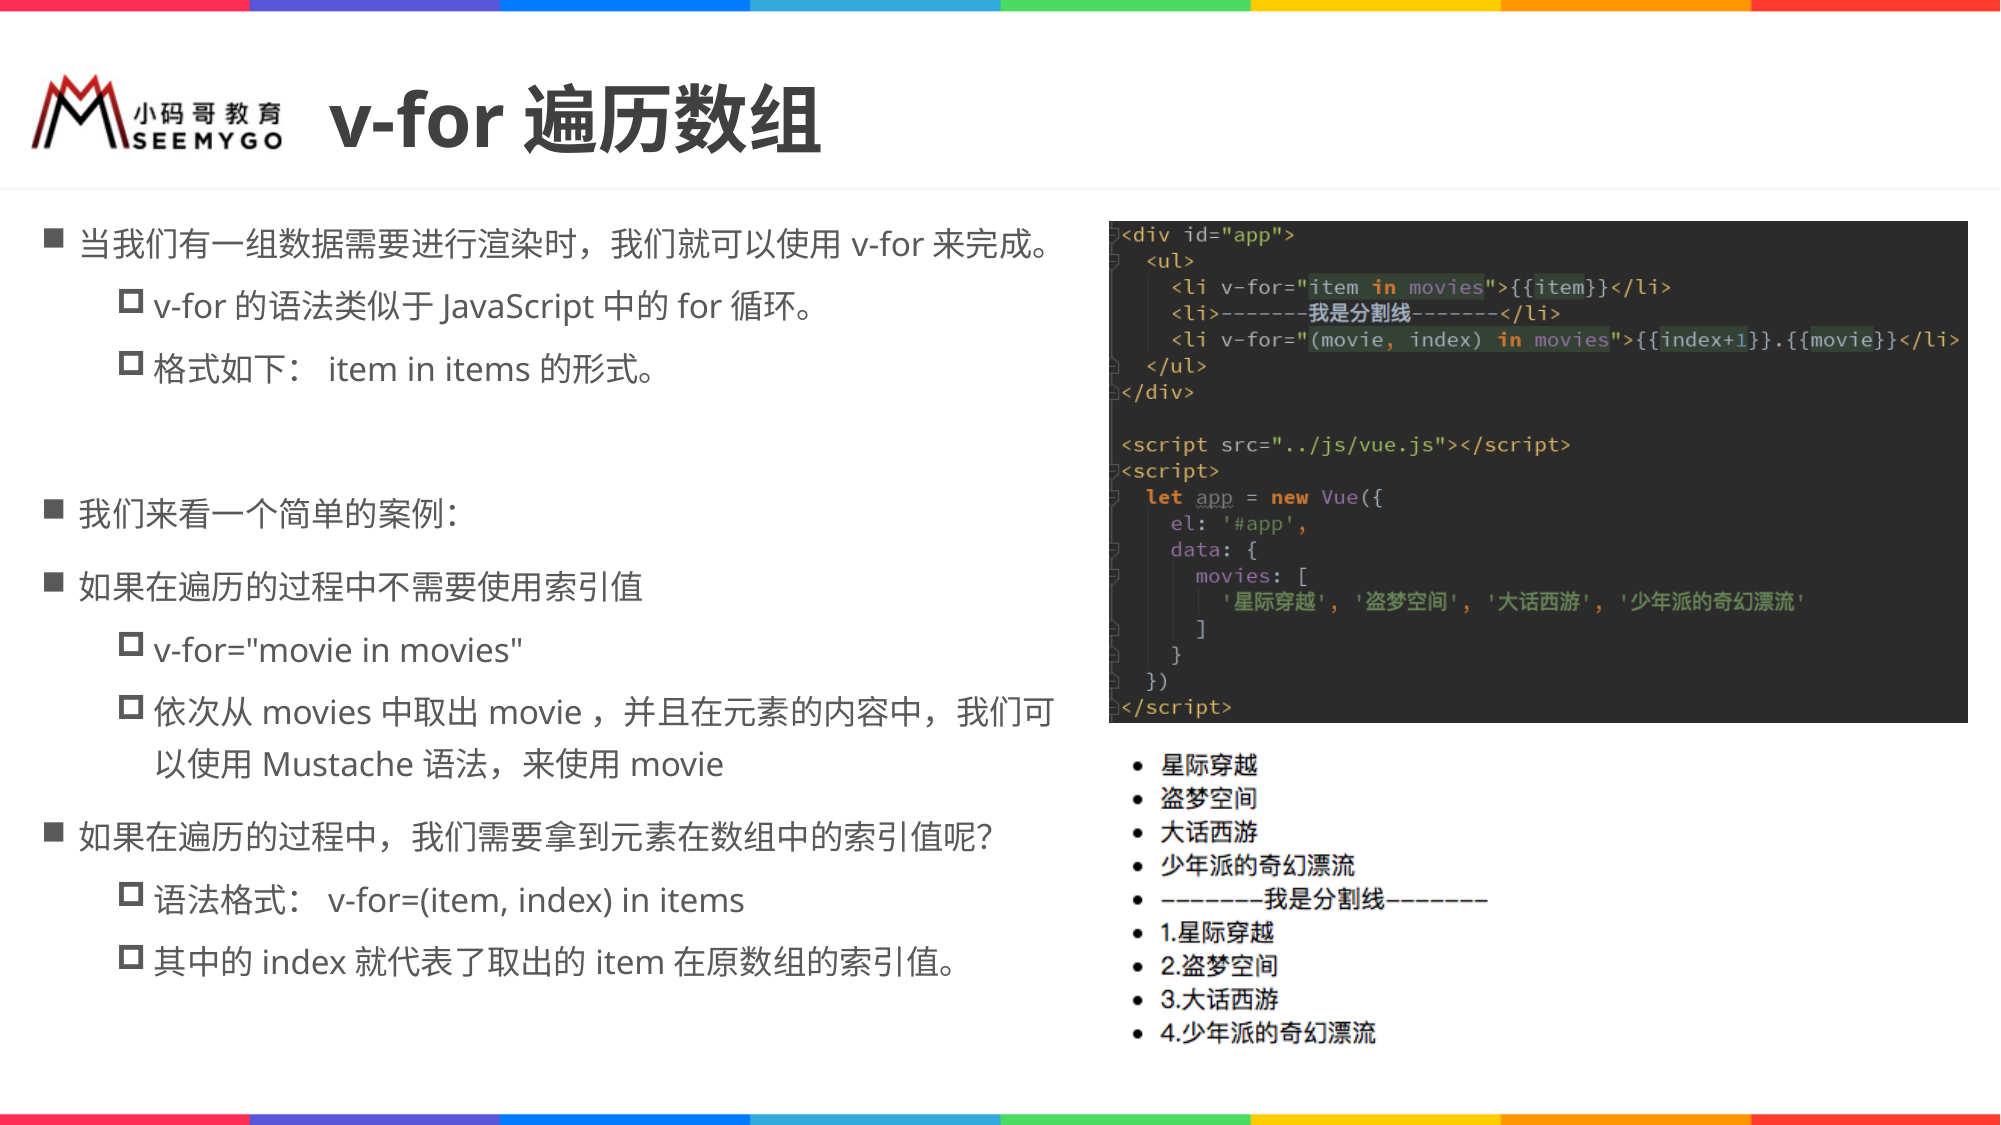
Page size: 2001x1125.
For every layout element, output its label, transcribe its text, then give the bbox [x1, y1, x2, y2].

title v-for遍历数组 [314, 64, 1968, 182]
picture [0, 0, 2001, 1125]
list 当我们有一组数据需要进行渲染时，我们就可以使用v-for来完成。 v-for的语法类似于JavaScript中的for循环。 格式如下：item in items的形式。 我们来看一个简单的案例： 如果在遍历的过程中不需要使用索引值 v-for="movie in movies" 依次从movies中取出movie，并且在元素的内容中，我们可以使用Mustache语法，来使用movie 如果在遍历的过程中，我们需要拿到元素在数组中的索引值呢？ 语法格式：v-for=(item, index) in items 其中的index就代表了取出的item在原数组的索引值。 [26, 203, 1087, 1097]
